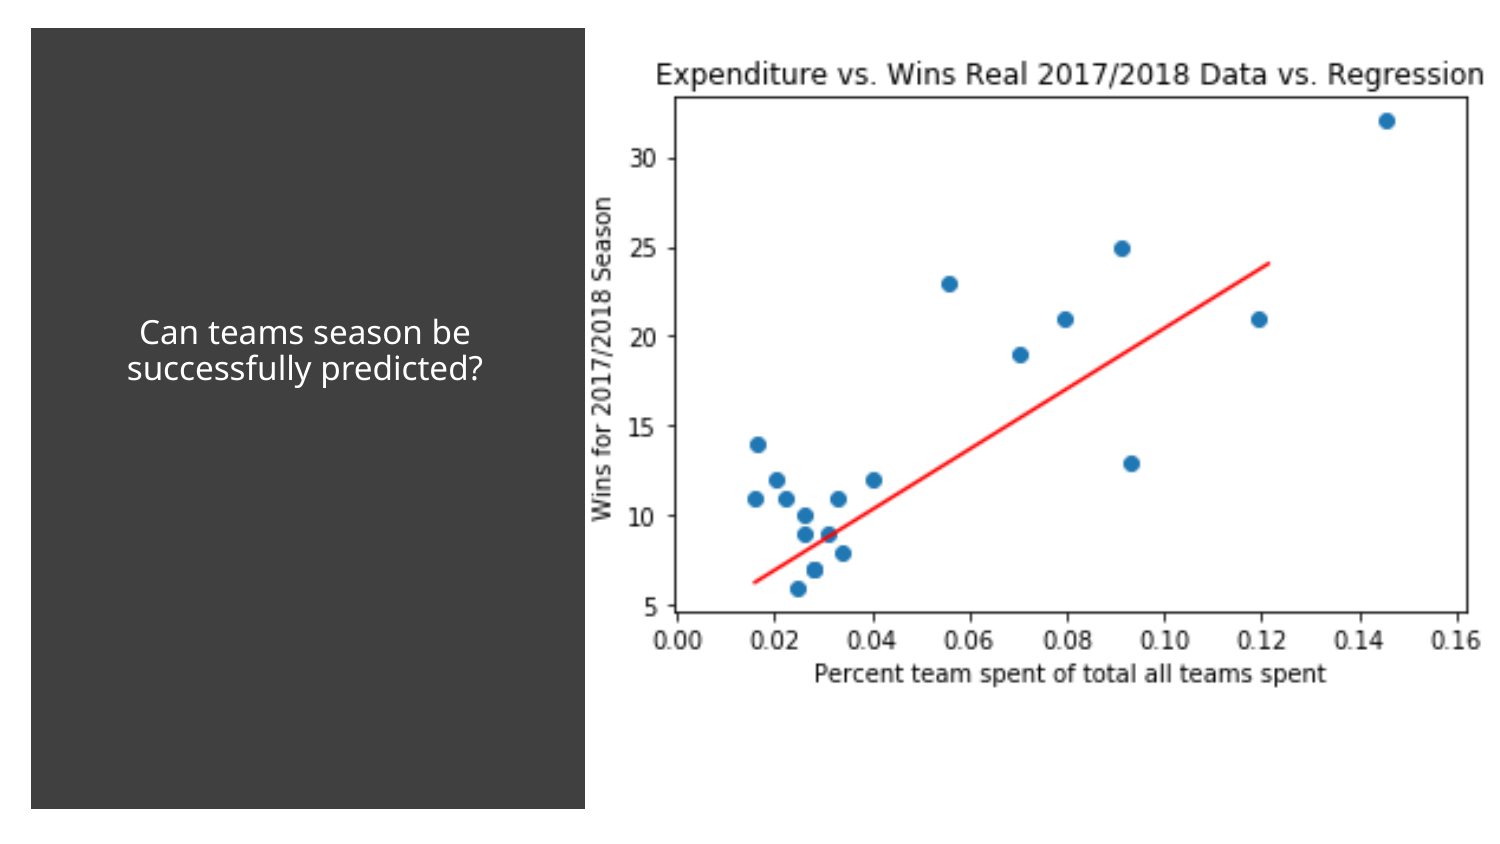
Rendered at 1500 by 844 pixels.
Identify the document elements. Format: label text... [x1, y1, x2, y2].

text_box [40, 37, 575, 800]
picture [578, 45, 1500, 702]
title Can teams season be successfully predicted? [91, 91, 520, 702]
